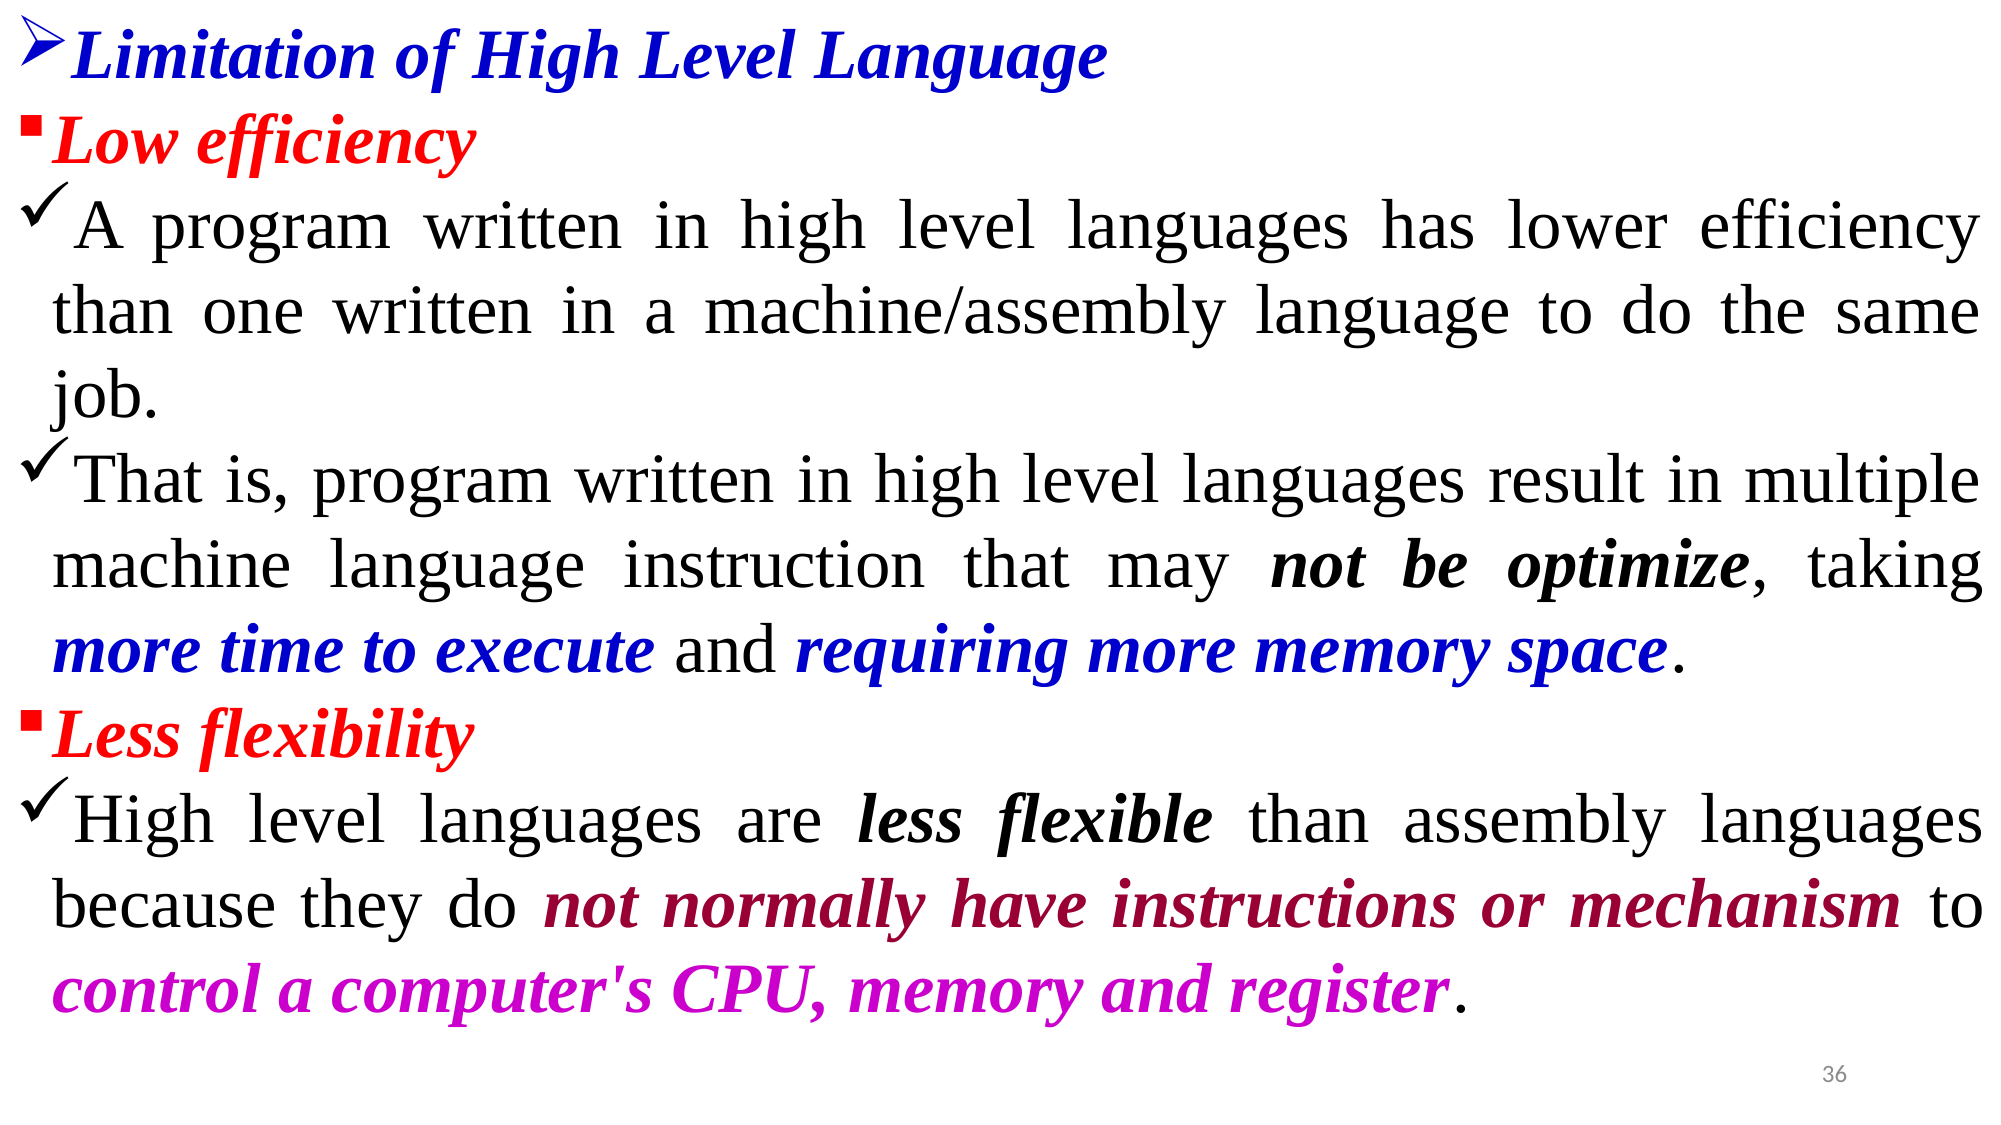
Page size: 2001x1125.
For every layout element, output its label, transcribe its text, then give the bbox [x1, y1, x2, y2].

list Limitation of High Level Language Low efficiency A program written in high level languages has lower efficiency than one written in a machine/assembly language to do the same job. That is, program written in high level languages result in multiple machine language instruction that may not be optimize, taking more time to execute and requiring more memory space. Less flexibility High level languages are less flexible than assembly languages because they do not normally have instructions or mechanism to control a computer's CPU, memory and register. [0, 0, 2000, 1125]
slide_number 36 [1412, 1042, 1863, 1103]
